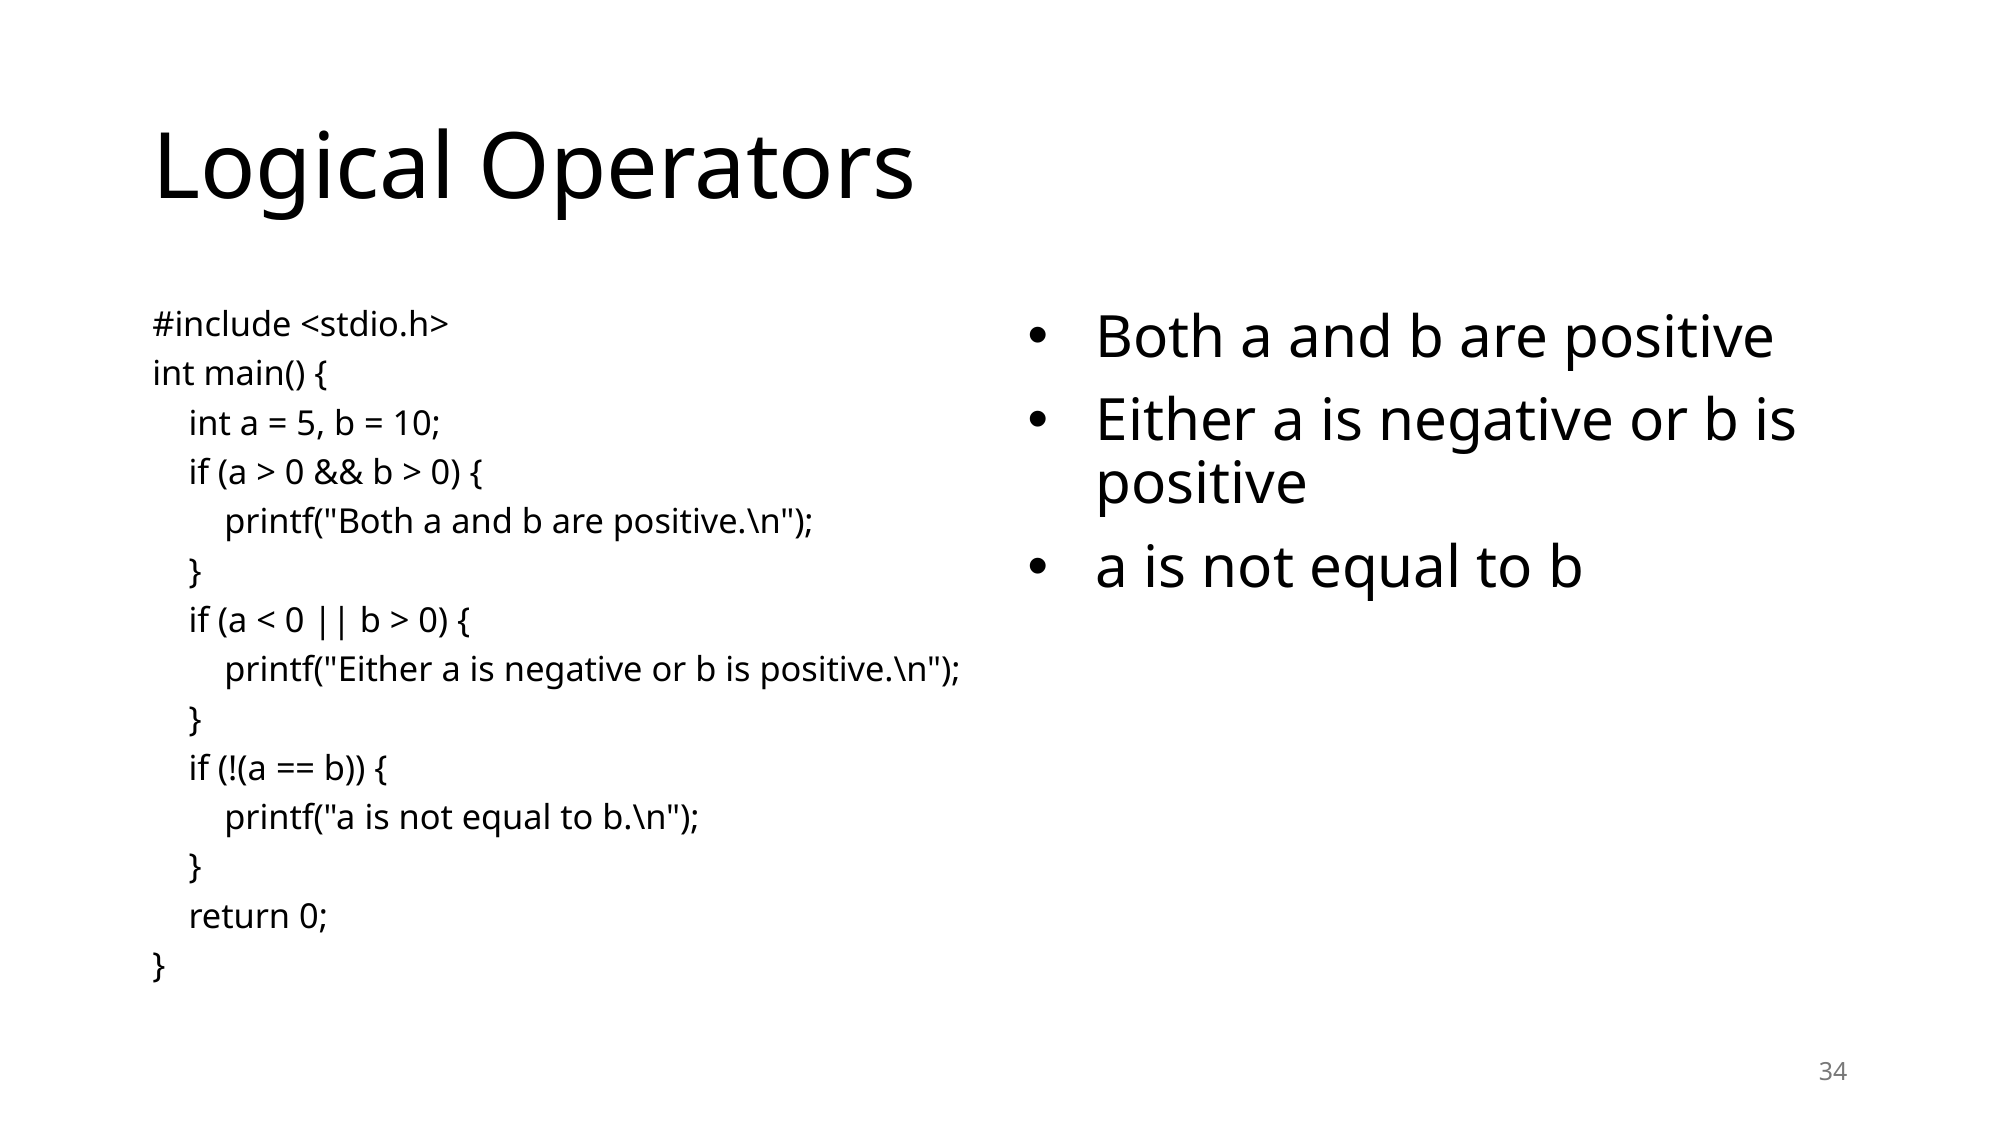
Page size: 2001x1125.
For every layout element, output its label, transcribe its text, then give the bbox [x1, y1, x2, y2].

list Both a and b are positive Either a is negative or b is positive a is not equal to b [1012, 299, 1863, 1014]
slide_number 34 [1412, 1042, 1863, 1103]
list #include <stdio.h> int main() { int a = 5, b = 10; if (a > 0 && b > 0) { printf("Both a and b are positive.\n"); } if (a < 0 || b > 0) { printf("Either a is negative or b is positive.\n"); } if (!(a == b)) { printf("a is not equal to b.\n"); } return 0; } [137, 299, 988, 1014]
title Logical Operators [137, 59, 1863, 278]
